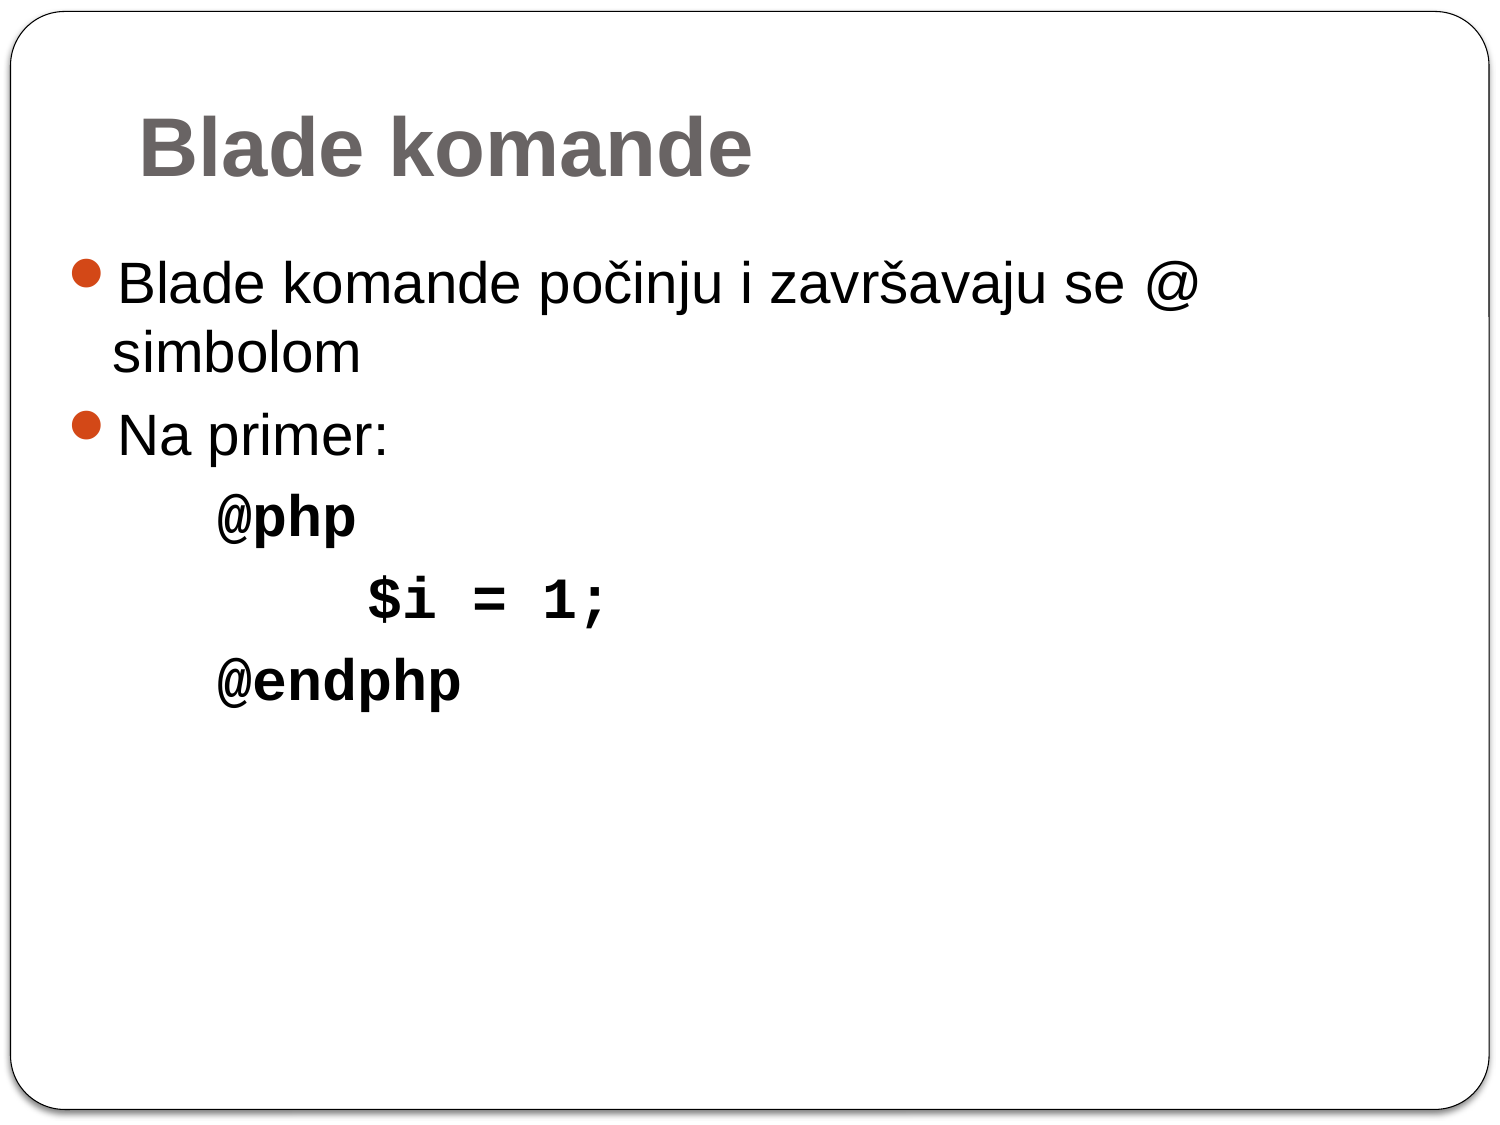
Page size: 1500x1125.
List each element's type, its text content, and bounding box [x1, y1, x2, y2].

title Blade komande [123, 54, 1447, 209]
list Blade komande počinju i završavaju se @ simbolom Na primer: @php $i = 1; @endphp [53, 237, 1471, 1059]
